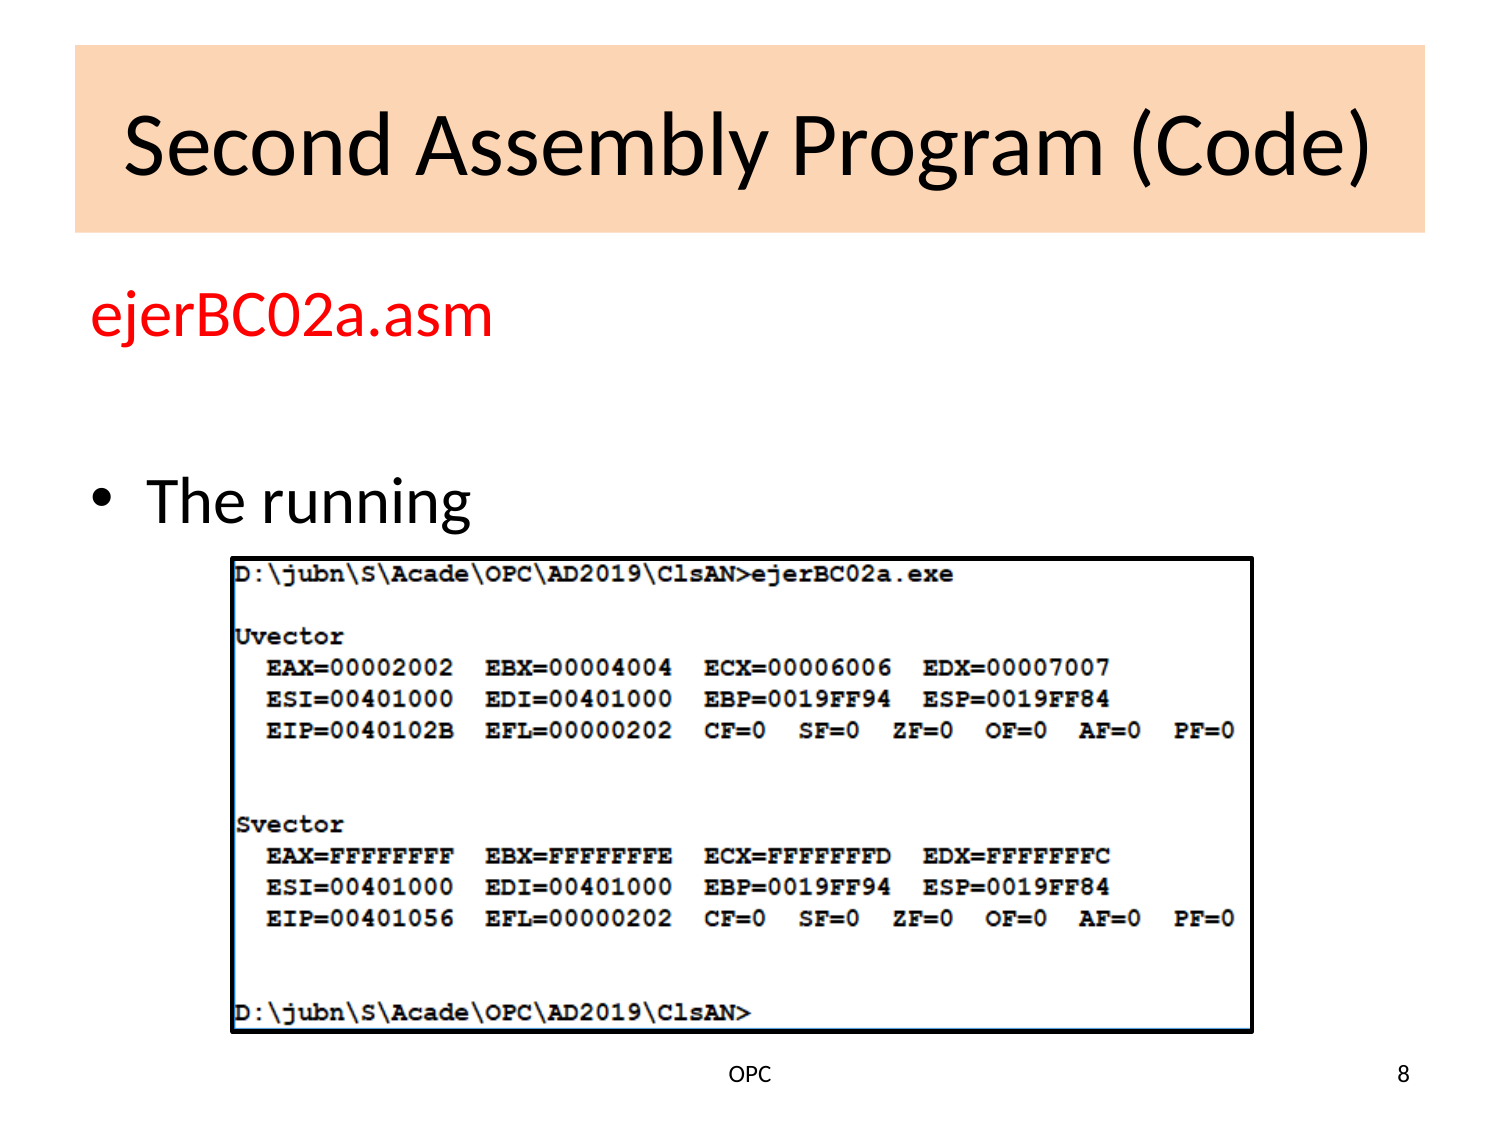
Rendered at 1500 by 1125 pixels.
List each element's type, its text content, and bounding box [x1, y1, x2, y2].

list ejerBC02a.asm The running [75, 262, 1425, 563]
picture [234, 560, 1251, 1030]
slide_number 8 [1074, 1042, 1425, 1103]
footer OPC [512, 1042, 988, 1103]
title Second Assembly Program (Code) [75, 45, 1425, 233]
